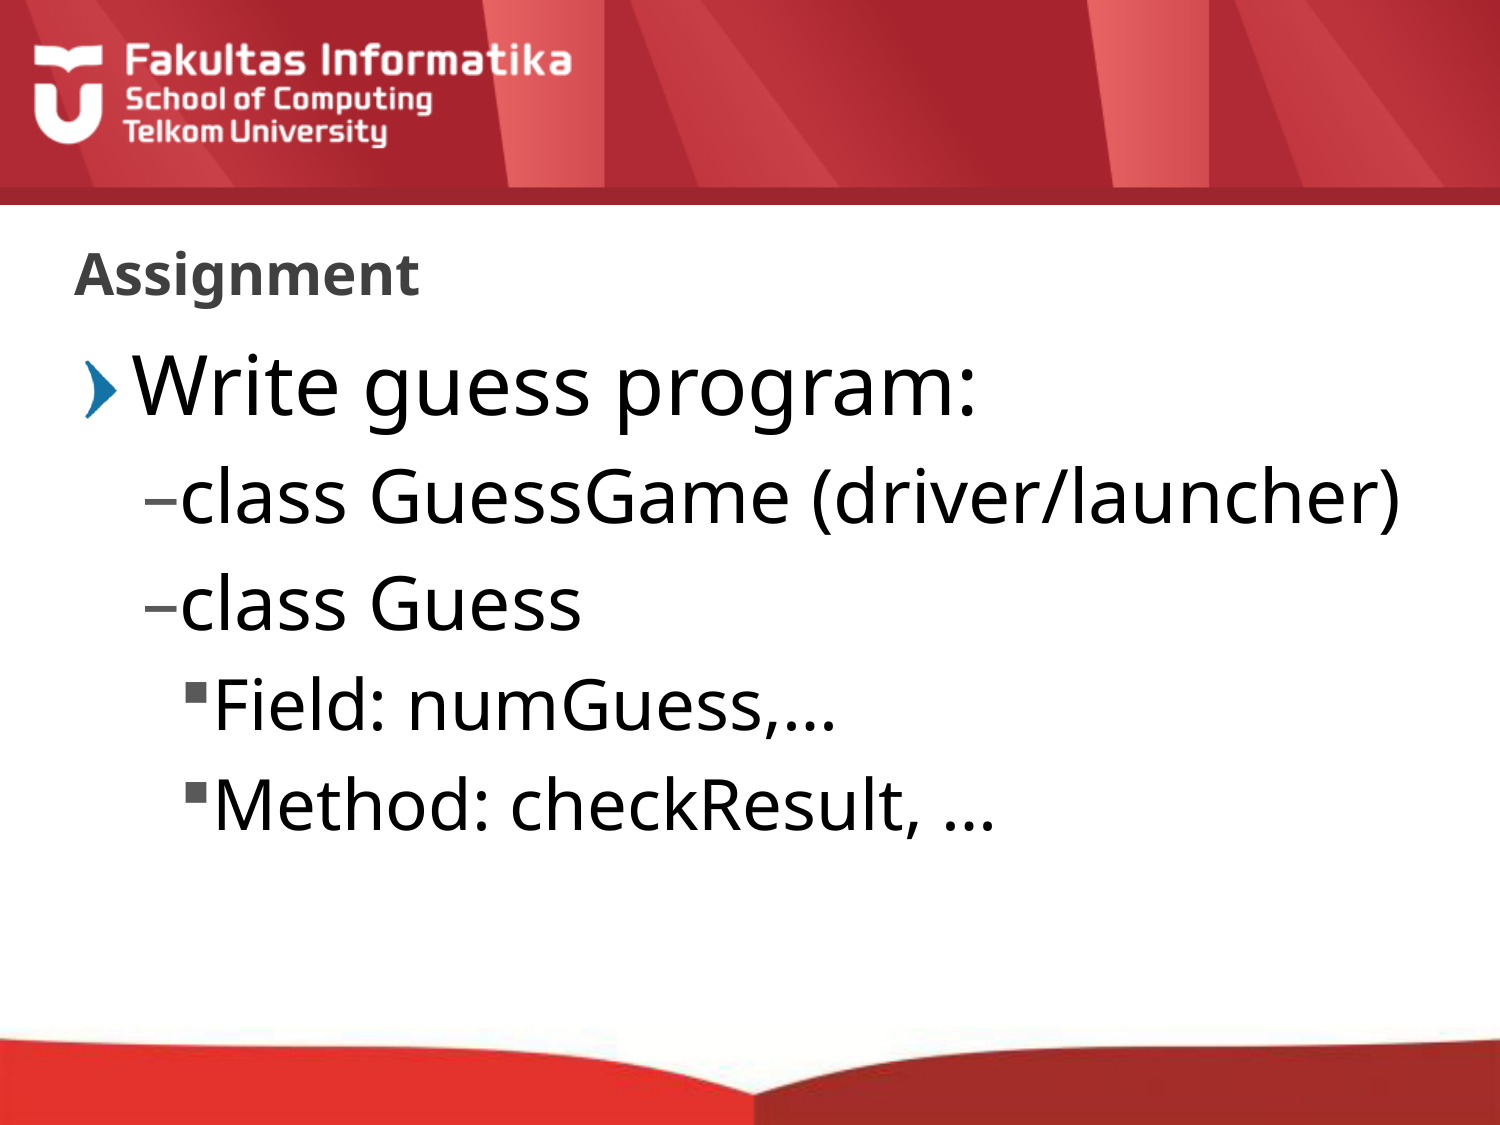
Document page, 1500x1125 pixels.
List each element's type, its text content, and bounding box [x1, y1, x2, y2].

list Write guess program: class GuessGame (driver/launcher) class Guess Field: numGuess,… Method: checkResult, … [59, 324, 1426, 990]
picture [0, 1024, 1500, 1125]
title Assignment [59, 219, 1426, 324]
picture [0, 0, 1500, 205]
picture [74, 342, 123, 422]
